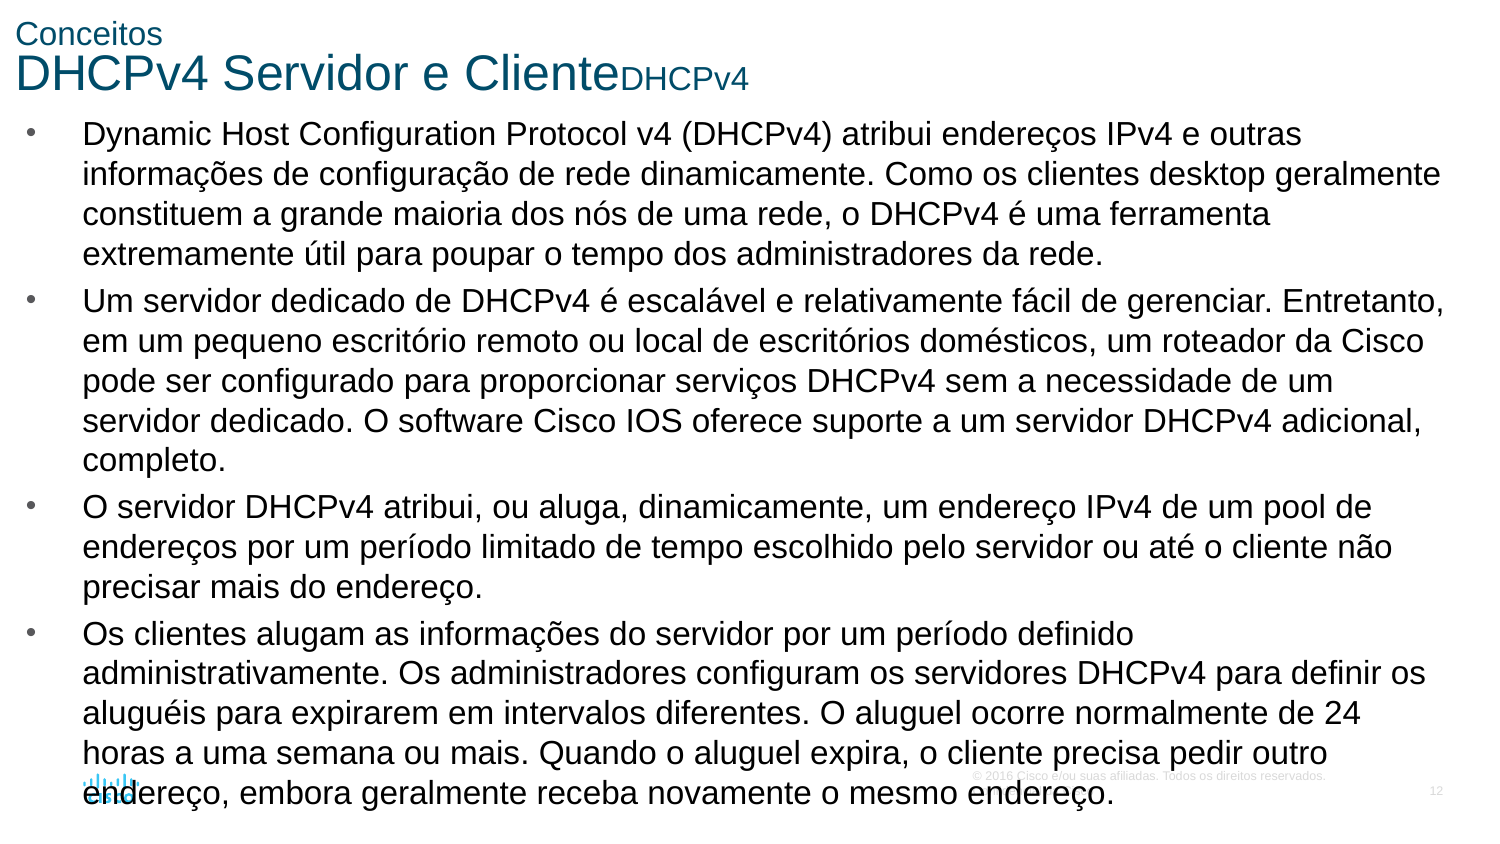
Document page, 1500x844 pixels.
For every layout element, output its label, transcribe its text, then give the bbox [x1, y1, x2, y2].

title Conceitos DHCPv4 Servidor e ClienteDHCPv4 [0, 0, 1369, 121]
list Dynamic Host Configuration Protocol v4 (DHCPv4) atribui endereços IPv4 e outras informações de configuração de rede dinamicamente. Como os clientes desktop geralmente constituem a grande maioria dos nós de uma rede, o DHCPv4 é uma ferramenta extremamente útil para poupar o tempo dos administradores da rede. Um servidor dedicado de DHCPv4 é escalável e relativamente fácil de gerenciar. Entretanto, em um pequeno escritório remoto ou local de escritórios domésticos, um roteador da Cisco pode ser configurado para proporcionar serviços DHCPv4 sem a necessidade de um servidor dedicado. O software Cisco IOS oferece suporte a um servidor DHCPv4 adicional, completo. O servidor DHCPv4 atribui, ou aluga, dinamicamente, um endereço IPv4 de um pool de endereços por um período limitado de tempo escolhido pelo servidor ou até o cliente não precisar mais do endereço. Os clientes alugam as informações do servidor por um período definido administrativamente. Os administradores configuram os servidores DHCPv4 para definir os aluguéis para expirarem em intervalos diferentes. O aluguel ocorre normalmente de 24 horas a uma semana ou mais. Quando o aluguel expira, o cliente precisa pedir outro endereço, embora geralmente receba novamente o mesmo endereço. [10, 105, 1468, 711]
